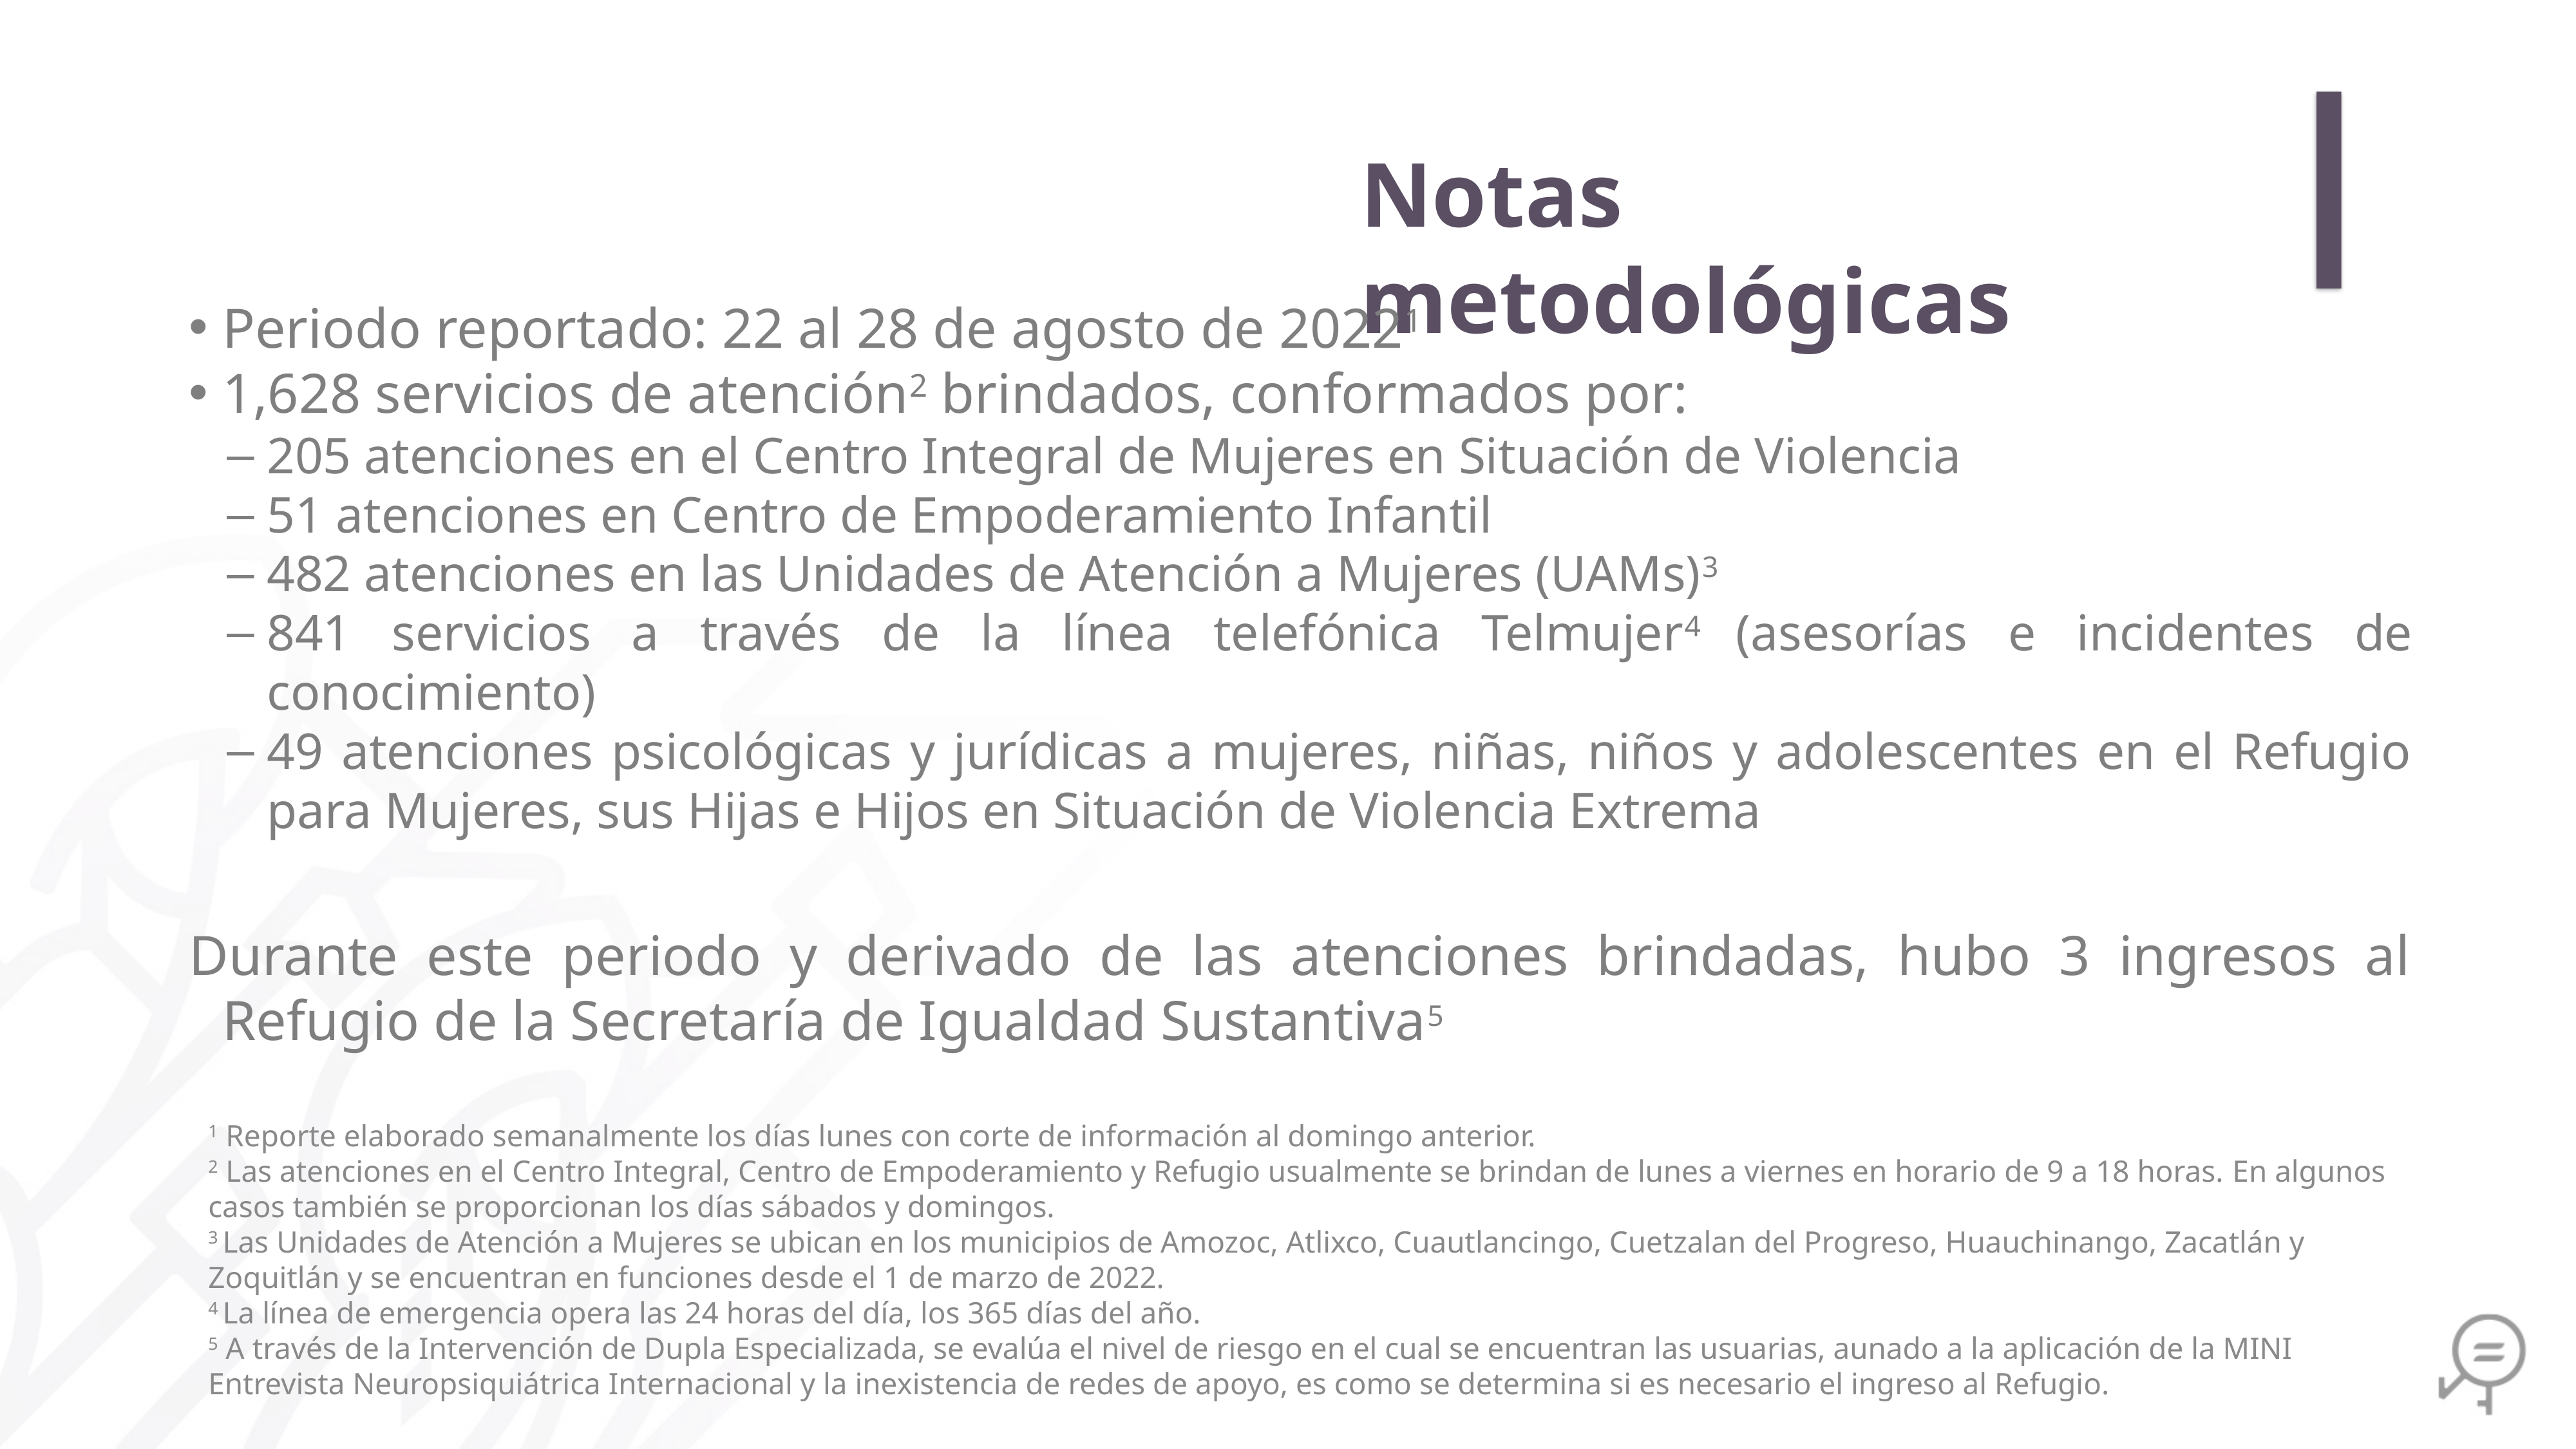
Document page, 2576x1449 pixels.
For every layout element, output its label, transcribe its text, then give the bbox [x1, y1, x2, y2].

list Periodo reportado: 22 al 28 de agosto de 20221 1,628 servicios de atención2 brindados, conformados por: 205 atenciones en el Centro Integral de Mujeres en Situación de Violencia 51 atenciones en Centro de Empoderamiento Infantil 482 atenciones en las Unidades de Atención a Mujeres (UAMs)3 841 servicios a través de la línea telefónica Telmujer4 (asesorías e incidentes de conocimiento) 49 atenciones psicológicas y jurídicas a mujeres, niñas, niños y adolescentes en el Refugio para Mujeres, sus Hijas e Hijos en Situación de Violencia Extrema Durante este periodo y derivado de las atenciones brindadas, hubo 3 ingresos al Refugio de la Secretaría de Igualdad Sustantiva5 [178, 288, 2424, 1063]
text_box [2316, 91, 2342, 288]
text_box 1 Reporte elaborado semanalmente los días lunes con corte de información al domingo anterior. 2 Las atenciones en el Centro Integral, Centro de Empoderamiento y Refugio usualmente se brindan de lunes a viernes en horario de 9 a 18 horas. En algunos casos también se proporcionan los días sábados y domingos. 3 Las Unidades de Atención a Mujeres se ubican en los municipios de Amozoc, Atlixco, Cuautlancingo, Cuetzalan del Progreso, Huauchinango, Zacatlán y Zoquitlán y se encuentran en funciones desde el 1 de marzo de 2022. 4 La línea de emergencia opera las 24 horas del día, los 365 días del año. 5 A través de la Intervención de Dupla Especializada, se evalúa el nivel de riesgo en el cual se encuentran las usuarias, aunado a la aplicación de la MINI Entrevista Neuropsiquiátrica Internacional y la inexistencia de redes de apoyo, es como se determina si es necesario el ingreso al Refugio. [198, 1126, 2424, 1392]
text_box Notas metodológicas [1341, 129, 2264, 251]
